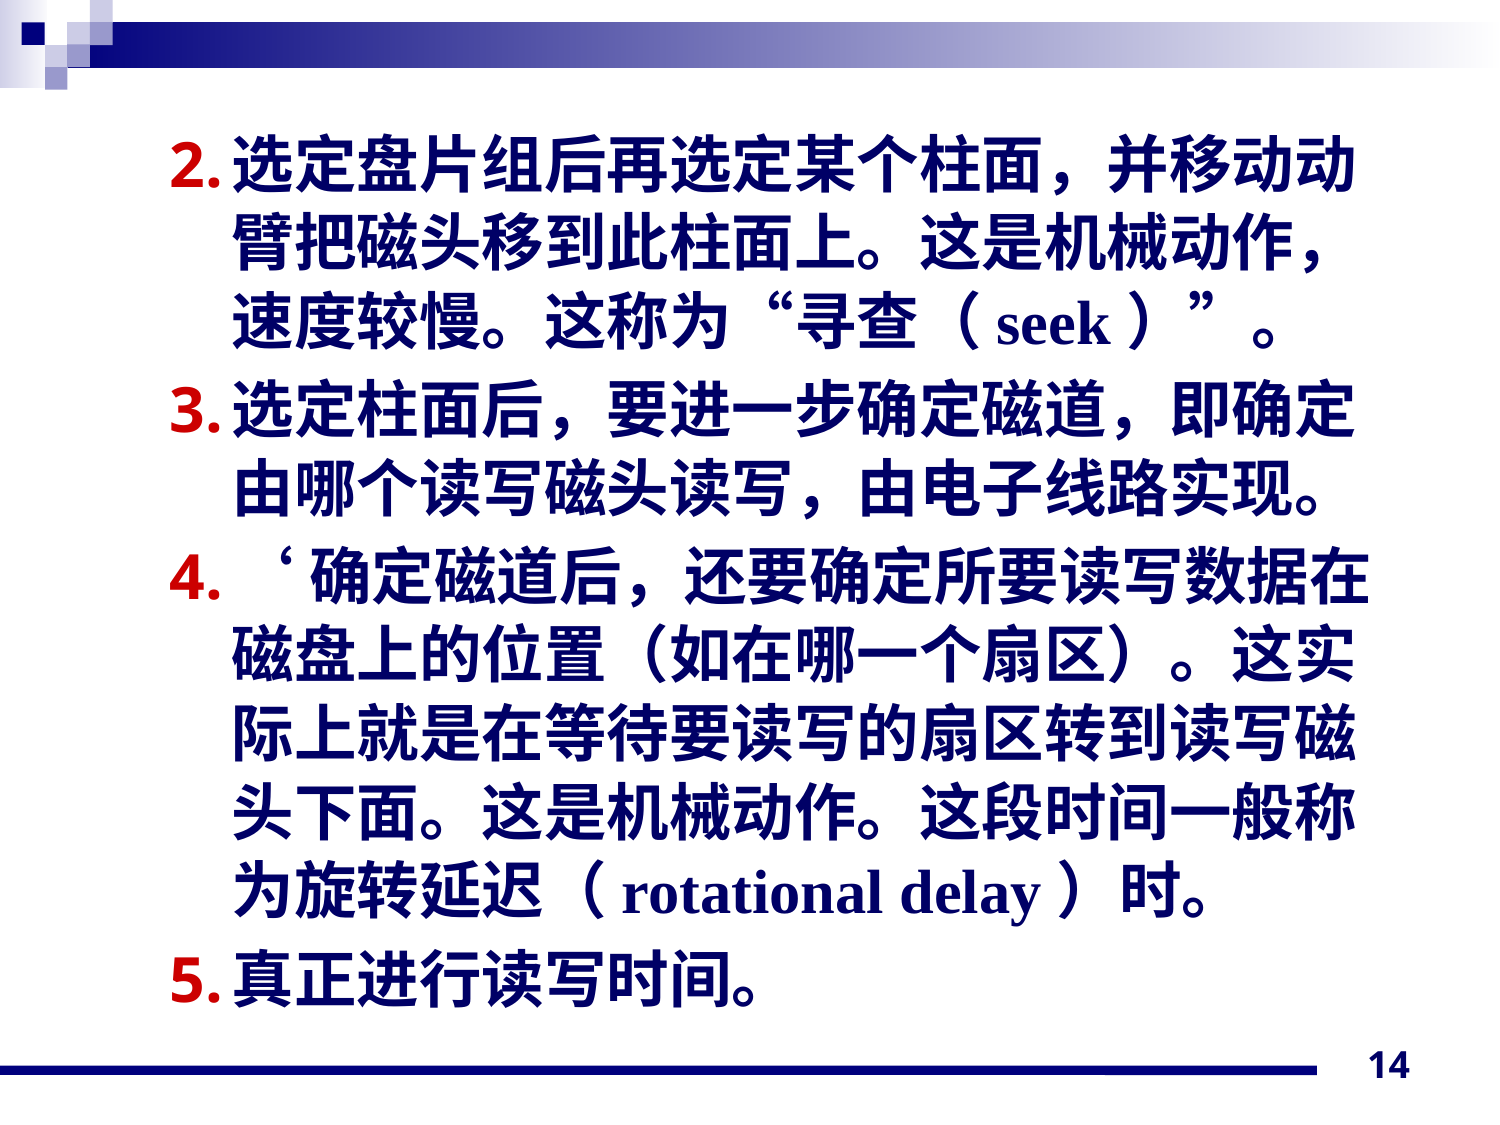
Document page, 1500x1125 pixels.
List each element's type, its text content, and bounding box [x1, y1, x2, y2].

list 选定盘片组后再选定某个柱面，并移动动臂把磁头移到此柱面上。这是机械动作，速度较慢。这称为“寻查（seek）”。 选定柱面后，要进一步确定磁道，即确定由哪个读写磁头读写，由电子线路实现。 ‘确定磁道后，还要确定所要读写数据在磁盘上的位置（如在哪一个扇区）。这实际上就是在等待要读写的扇区转到读写磁头下面。这是机械动作。这段时间一般称为旋转延迟（rotational delay）时。 真正进行读写时间。 [79, 113, 1430, 1047]
slide_number 14 [1074, 1047, 1425, 1100]
